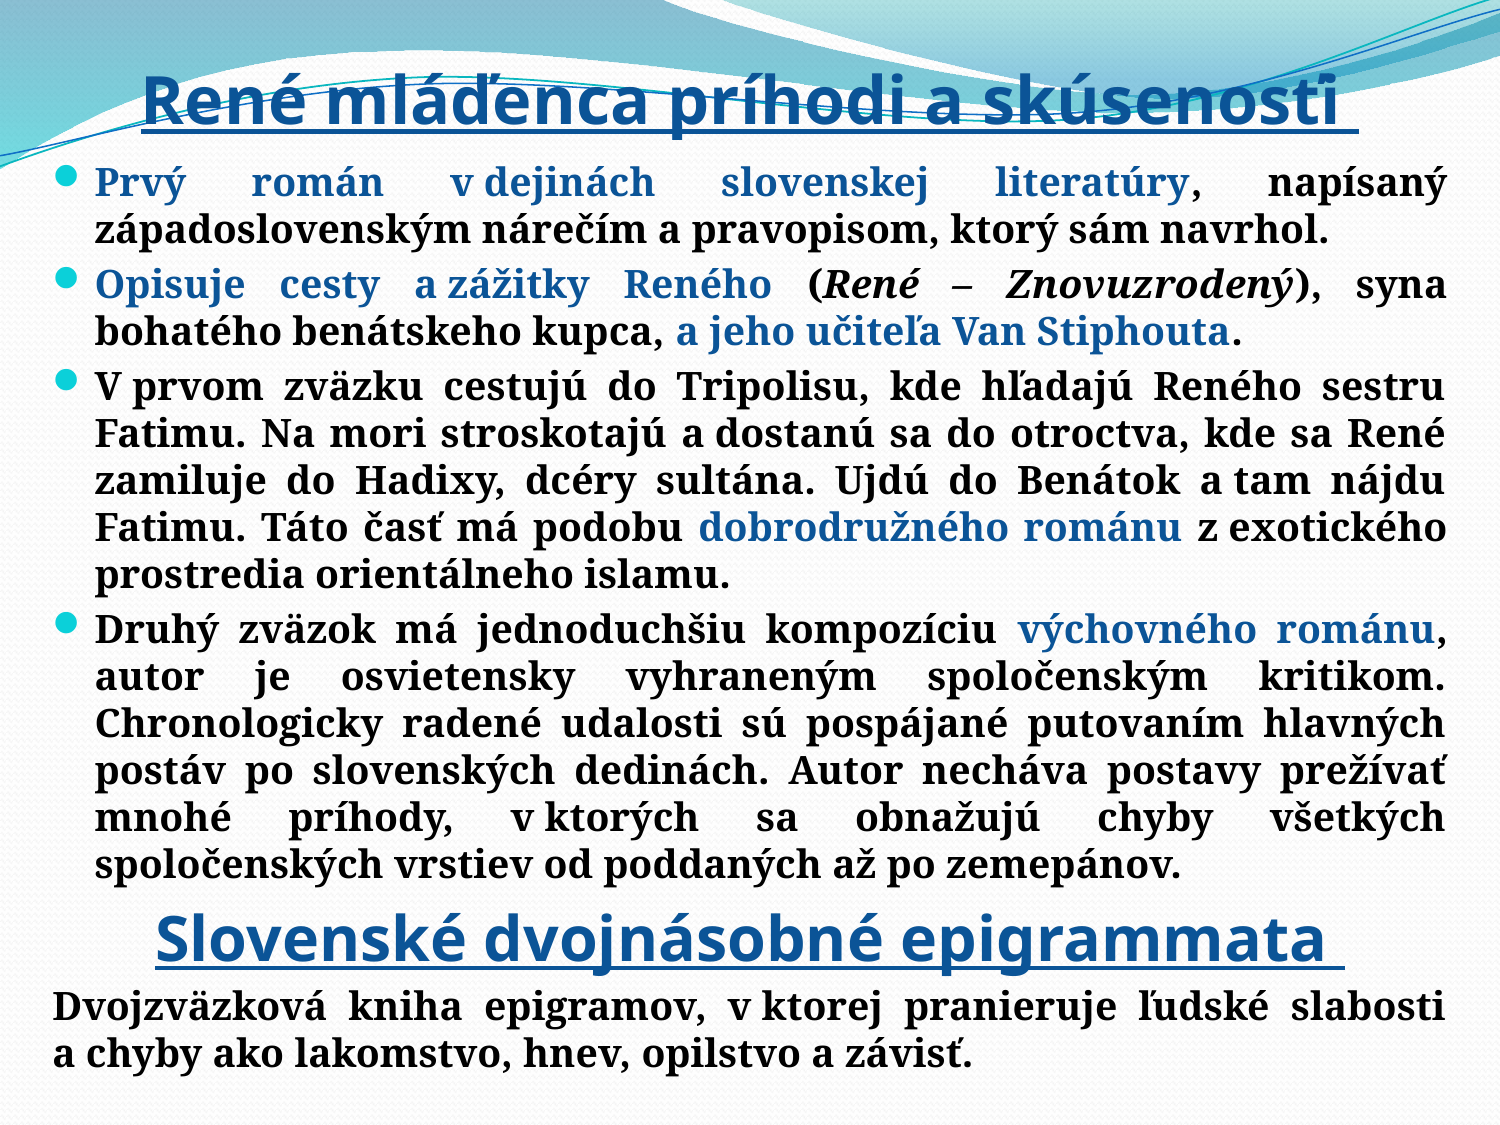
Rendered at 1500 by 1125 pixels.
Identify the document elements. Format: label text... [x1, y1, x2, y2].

list Prvý román v dejinách slovenskej literatúry, napísaný západoslovenským nárečím a pravopisom, ktorý sám navrhol. Opisuje cesty a zážitky Reného (René – Znovuzrodený), syna bohatého benátskeho kupca, a jeho učiteľa Van Stiphouta. V prvom zväzku cestujú do Tripolisu, kde hľadajú Reného sestru Fatimu. Na mori stroskotajú a dostanú sa do otroctva, kde sa René zamiluje do Hadixy, dcéry sultána. Ujdú do Benátok a tam nájdu Fatimu. Táto časť má podobu dobrodružného románu z exotického prostredia orientálneho islamu. Druhý zväzok má jednoduchšiu kompozíciu výchovného románu, autor je osvietensky vyhraneným spoločenským kritikom. Chronologicky radené udalosti sú pospájané putovaním hlavných postáv po slovenských dedinách. Autor necháva postavy prežívať mnohé príhody, v ktorých sa obnažujú chyby všetkých spoločenských vrstiev od poddaných až po zemepánov. Slovenské dvojnásobné epigrammata Dvojzväzková kniha epigramov, v ktorej pranieruje ľudské slabosti a chyby ako lakomstvo, hnev, opilstvo a závisť. [37, 149, 1463, 1088]
title René mláďenca príhodi a skúsenosťi [62, 75, 1438, 138]
